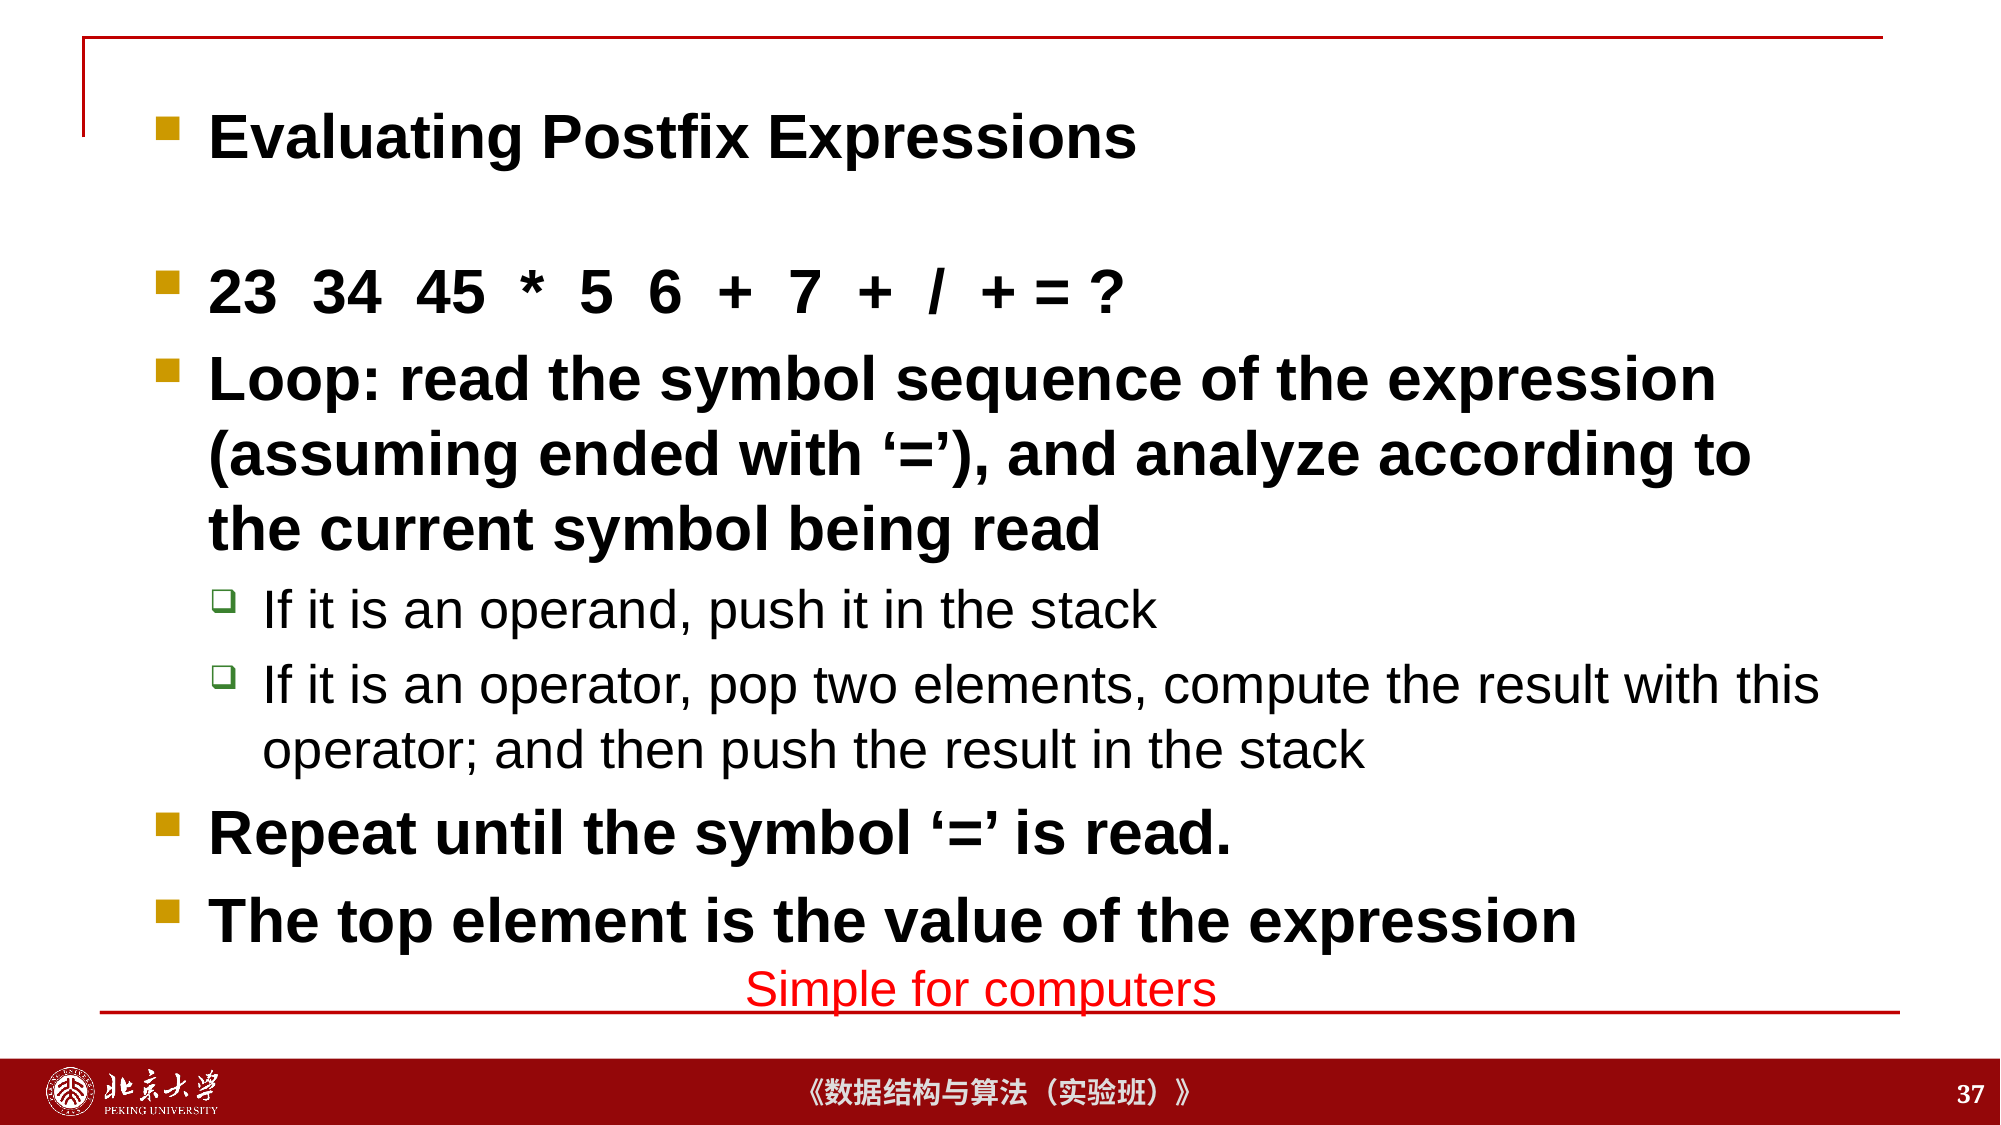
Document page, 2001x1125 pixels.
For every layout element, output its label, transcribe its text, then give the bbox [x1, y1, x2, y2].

slide_number 37 [1550, 1065, 2000, 1125]
picture [46, 1067, 218, 1116]
text_box Simple for computers [462, 949, 1500, 1024]
list 23 34 45 * 5 6 + 7 + / + = ? Loop: read the symbol sequence of the expression (assuming ended with ‘=’), and analyze according to the current symbol being read If it is an operand, push it in the stack If it is an operator, pop two elements, compute the result with this operator; and then push the result in the stack Repeat until the symbol ‘=’ is read. The top element is the value of the expression [137, 243, 1863, 1017]
title Evaluating Postfix Expressions [137, 59, 1863, 208]
